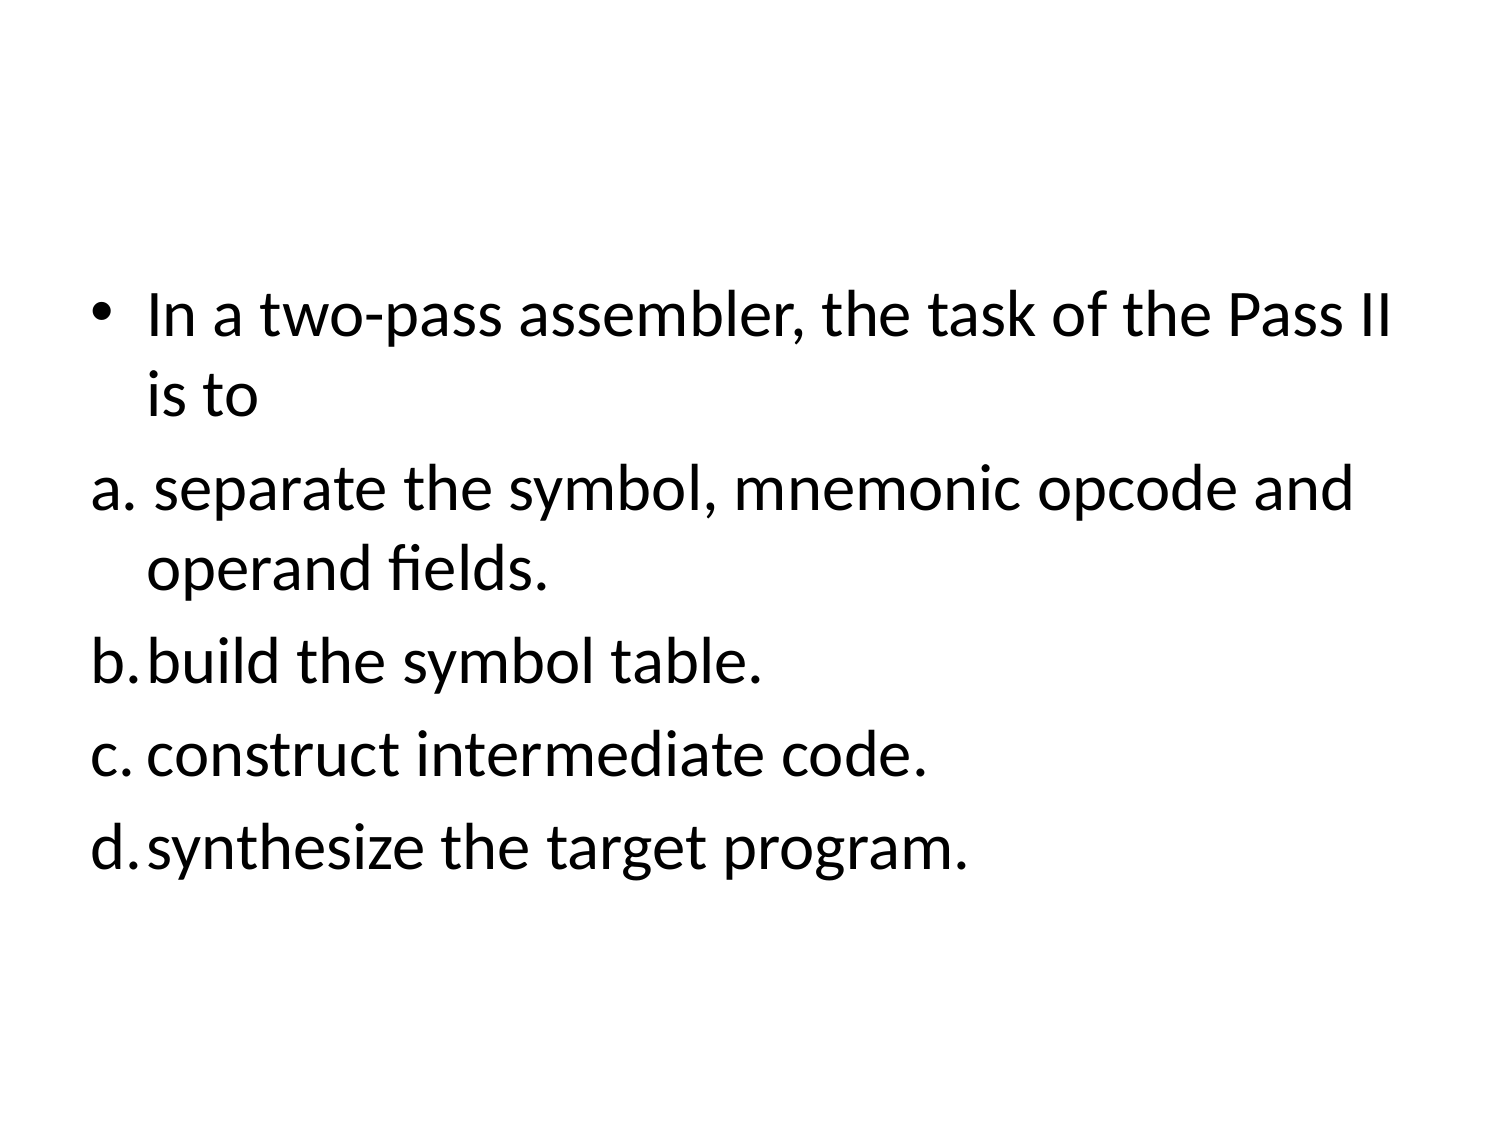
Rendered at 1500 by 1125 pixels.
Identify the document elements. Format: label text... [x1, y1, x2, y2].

list In a two-pass assembler, the task of the Pass II is to a. separate the symbol, mnemonic opcode and operand fields. b. build the symbol table. c. construct intermediate code. d. synthesize the target program. [75, 262, 1425, 1005]
